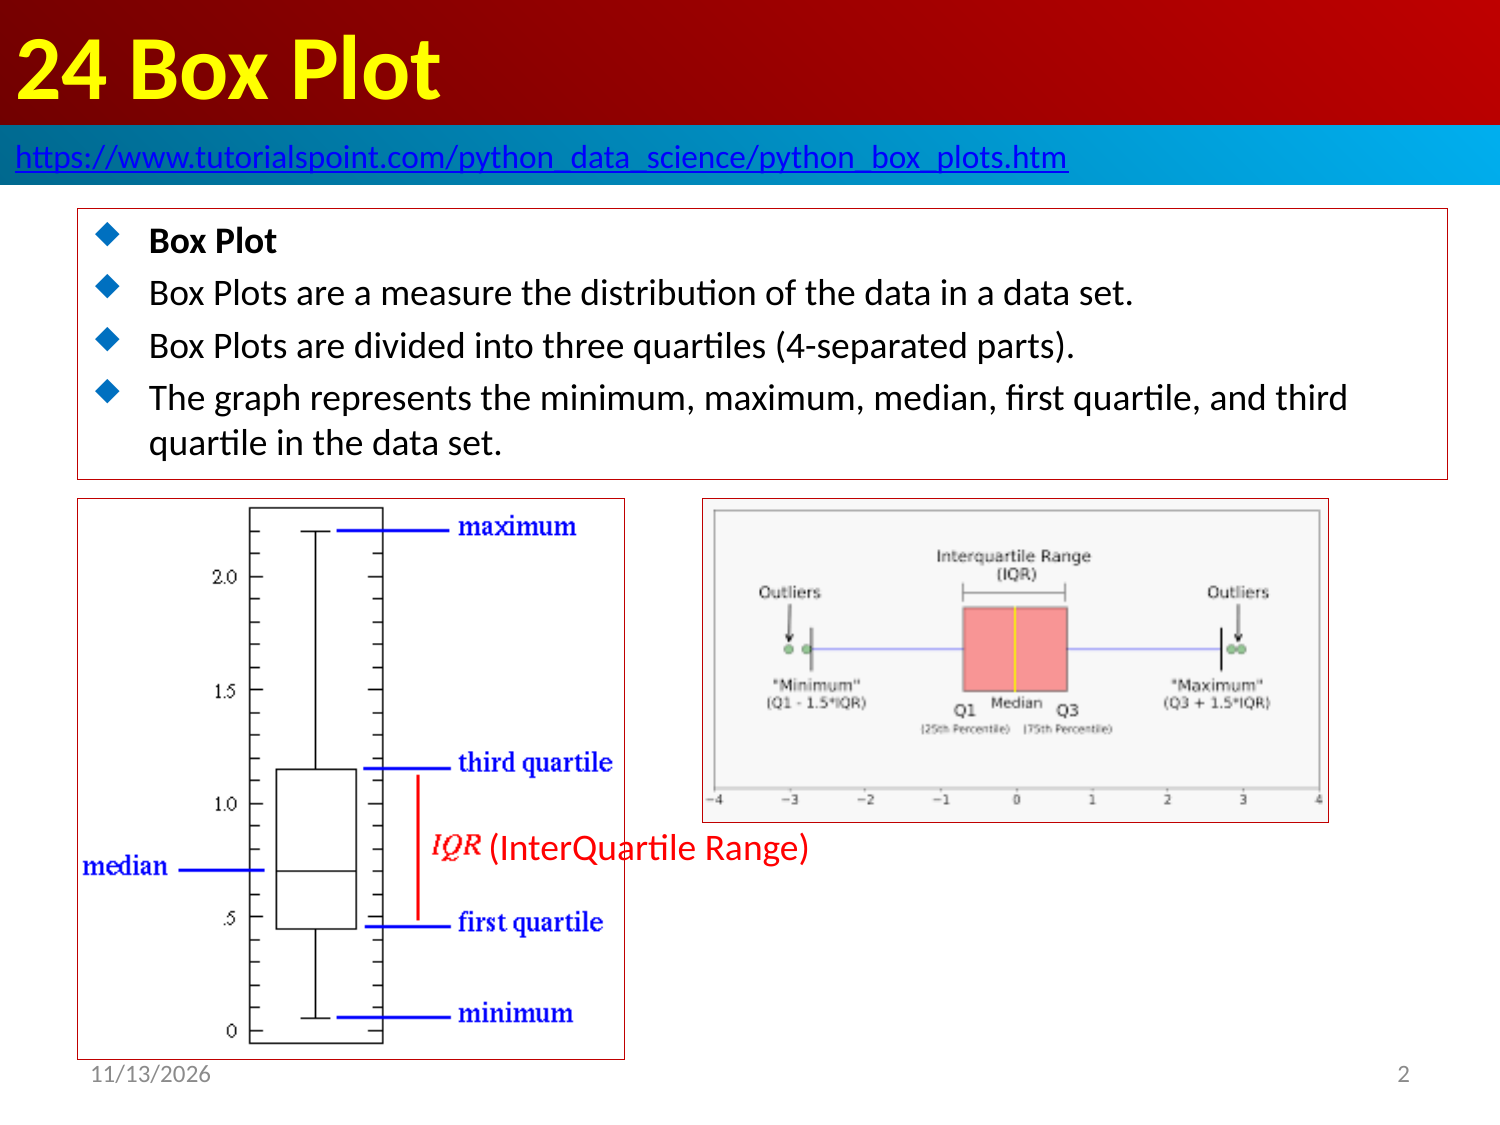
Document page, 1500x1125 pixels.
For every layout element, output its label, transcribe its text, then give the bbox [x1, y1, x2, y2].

subtitle Box Plot Box Plots are a measure the distribution of the data in a data set. Box Plots are divided into three quartiles (4-separated parts). The graph represents the minimum, maximum, median, first quartile, and third quartile in the data set. [77, 208, 1448, 480]
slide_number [75, 1066, 425, 1103]
text_box https://www.tutorialspoint.com/python_data_science/python_box_plots.htm [0, 125, 1500, 185]
title 24 Box Plot [0, 0, 1500, 125]
slide_number 2 [1074, 1042, 1425, 1103]
text_box (InterQuartile Range) [630, 820, 835, 872]
picture [702, 498, 1329, 823]
picture [77, 498, 625, 1061]
